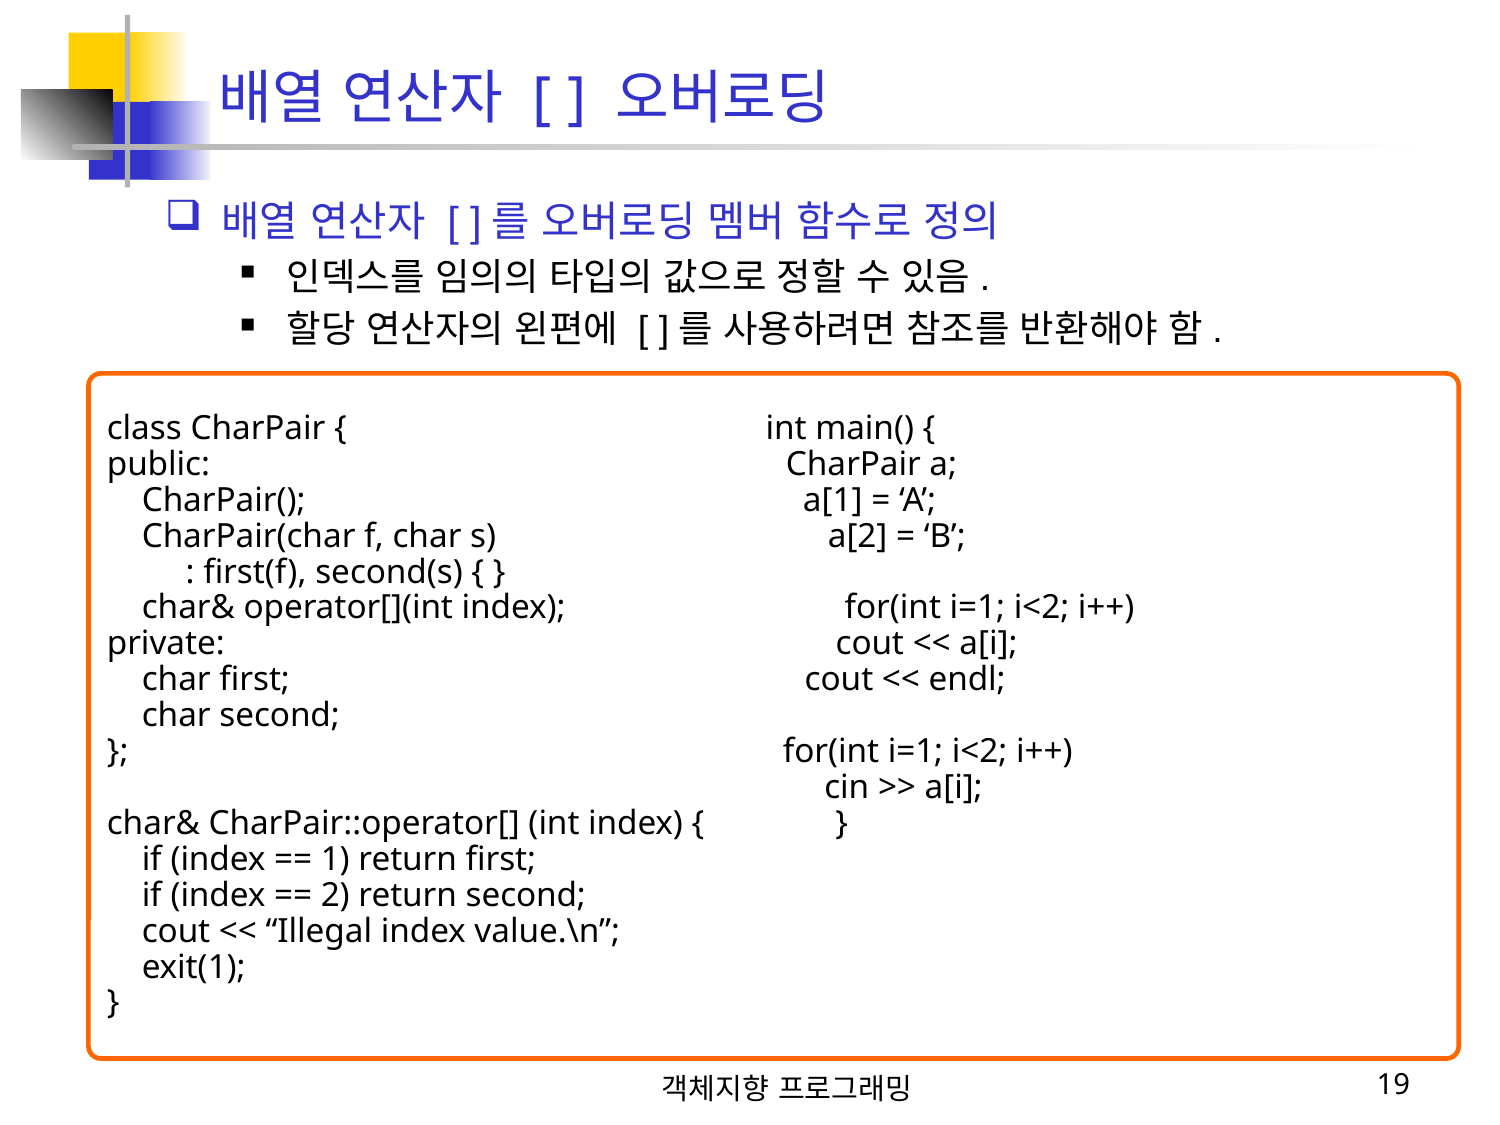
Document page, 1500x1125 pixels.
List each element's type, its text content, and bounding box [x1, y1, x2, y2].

text_box 19 [1112, 1059, 1425, 1113]
text_box 객체지향 프로그래밍 [549, 1059, 1025, 1113]
list 배열 연산자 [ ]를 오버로딩 멤버 함수로 정의 인덱스를 임의의 타입의 값으로 정할 수 있음. 할당 연산자의 왼편에 [ ]를 사용하려면 참조를 반환해야 함. [150, 187, 1469, 1006]
title 배열 연산자 [ ] 오버로딩 [203, 26, 1482, 138]
text_box class CharPair { int main() { public: CharPair a; CharPair(); a[1] = ‘A’; CharPair(char f, char s) a[2] = ‘B’; : first(f), second(s) { } char& operator[](int index); for(int i=1; i<2; i++) private: cout << a[i]; char first; cout << endl; char second; }; for(int i=1; i<2; i++) cin >> a[i]; char& CharPair::operator[] (int index) { } if (index == 1) return first; if (index == 2) return second; cout << “Illegal index value.\n”; exit(1); } [88, 373, 1459, 1059]
